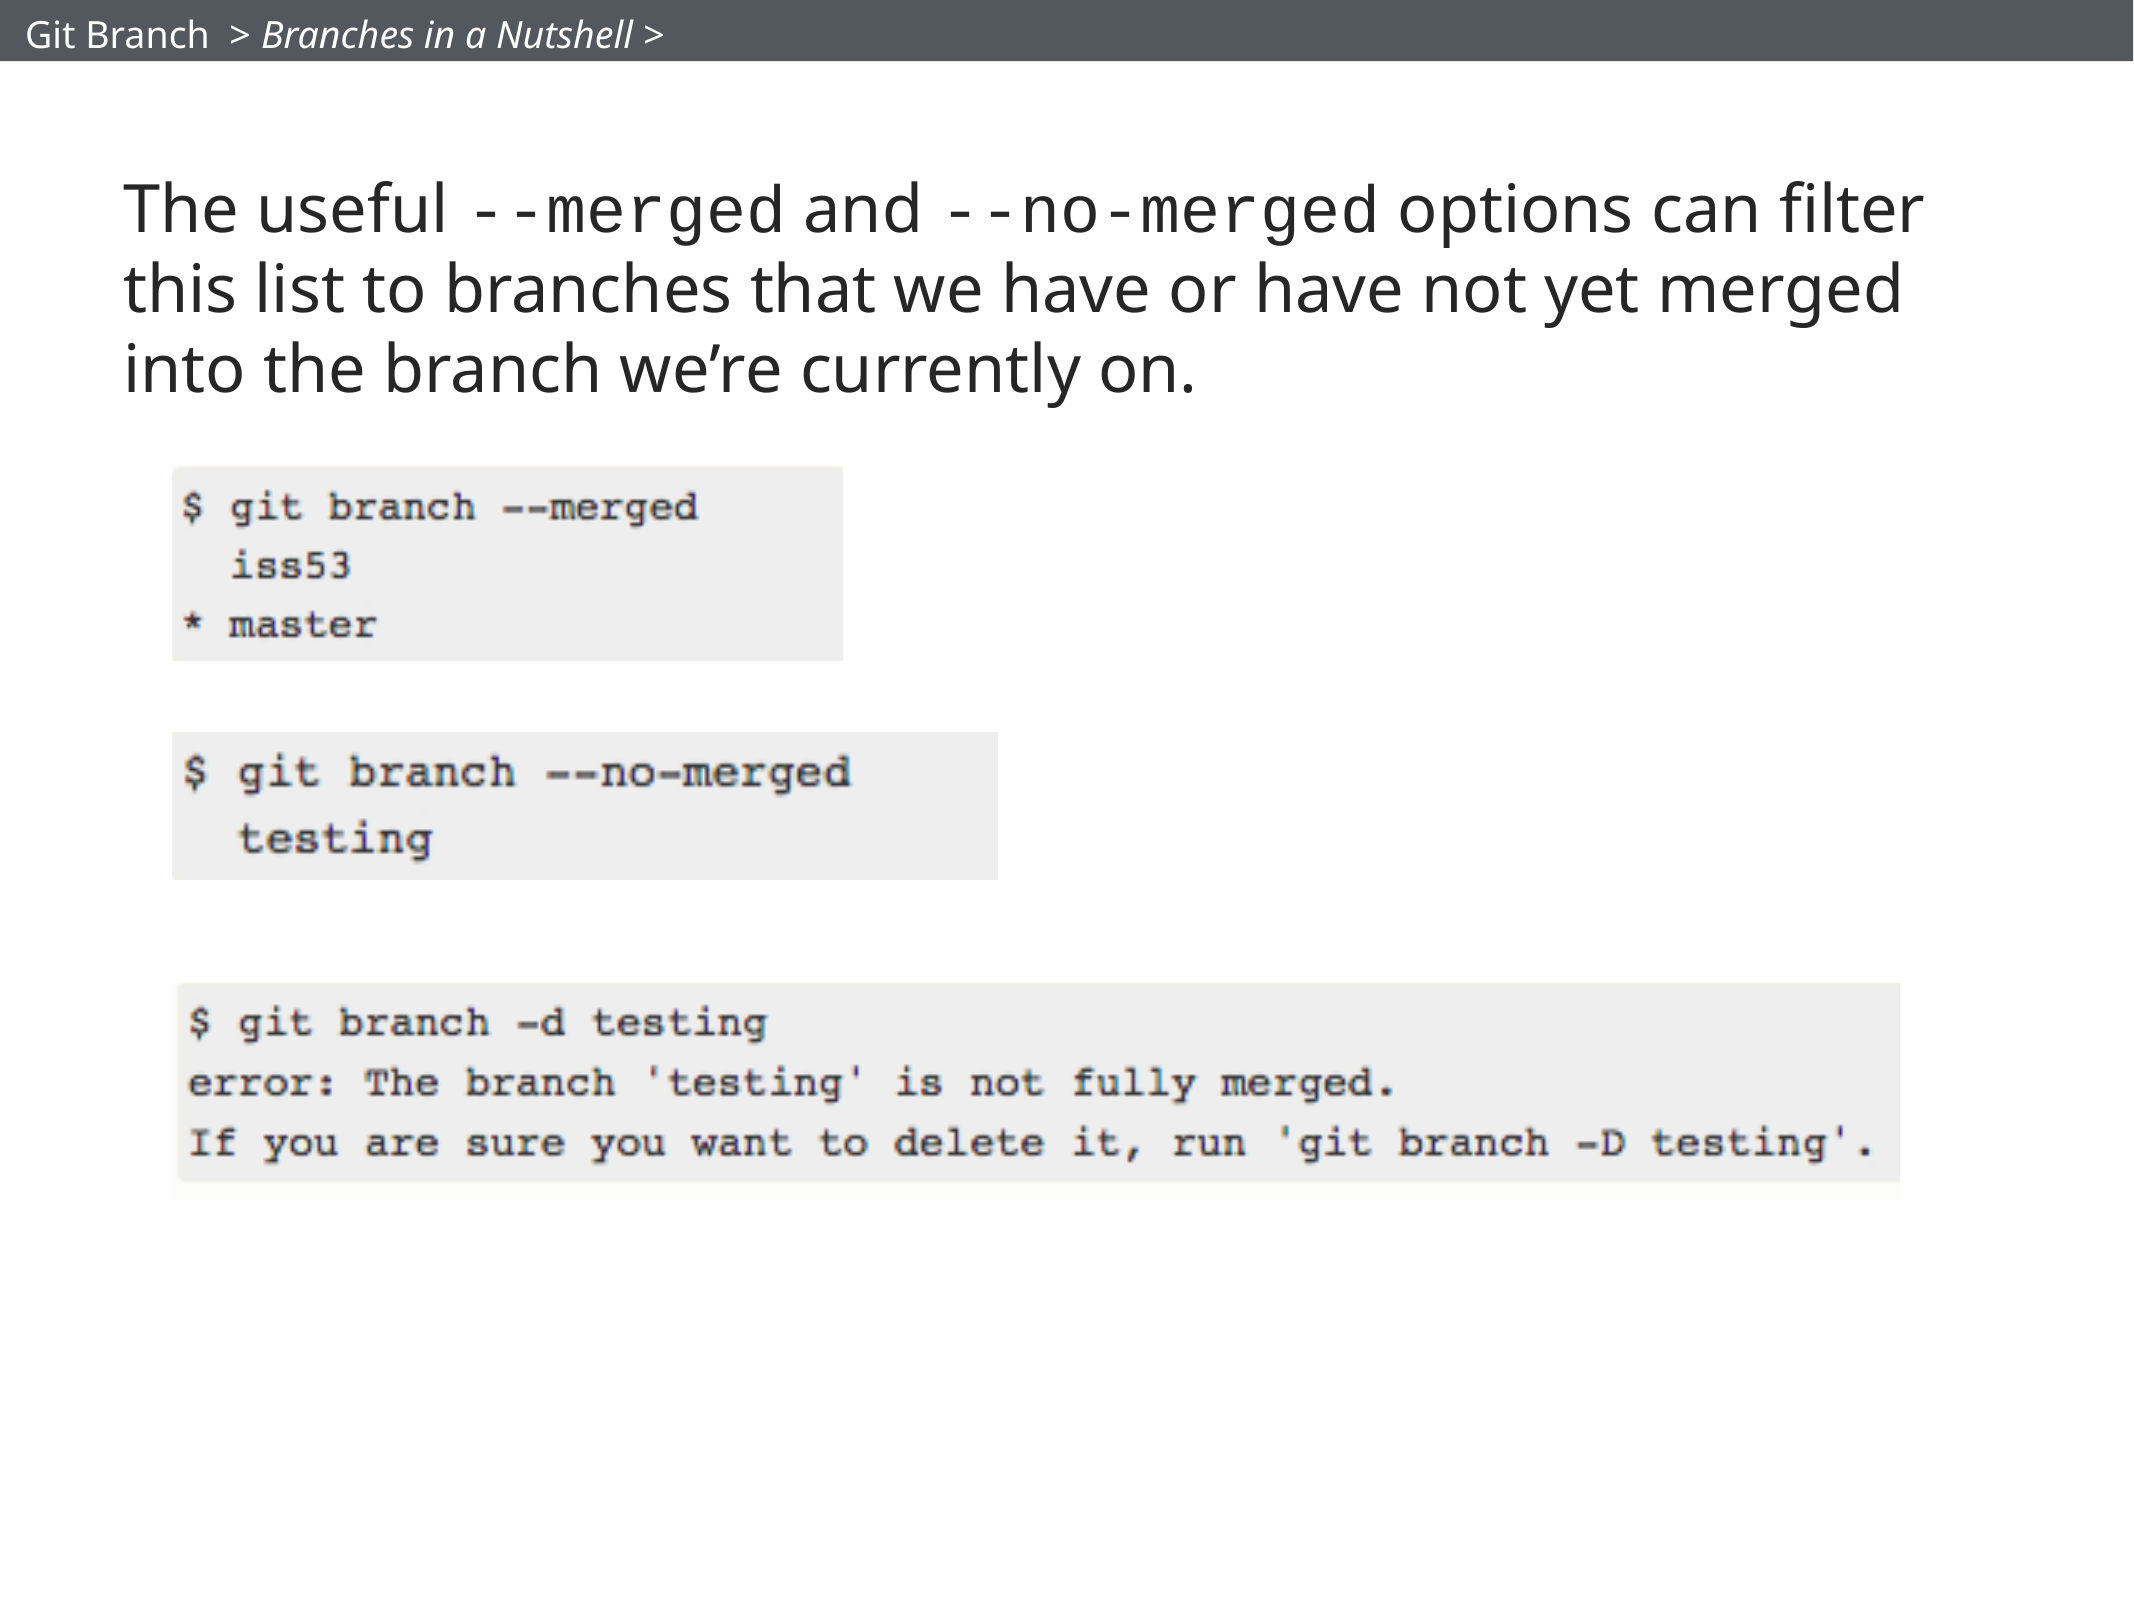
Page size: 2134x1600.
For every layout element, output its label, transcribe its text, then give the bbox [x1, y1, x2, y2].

picture [172, 464, 843, 661]
text_box Git Branch > Branches in a Nutshell > [16, 2, 674, 65]
list The useful --merged and --no-merged options can filter this list to branches that we have or have not yet merged into the branch we’re currently on. [112, 154, 2034, 466]
picture [172, 731, 998, 880]
picture [172, 983, 1900, 1201]
